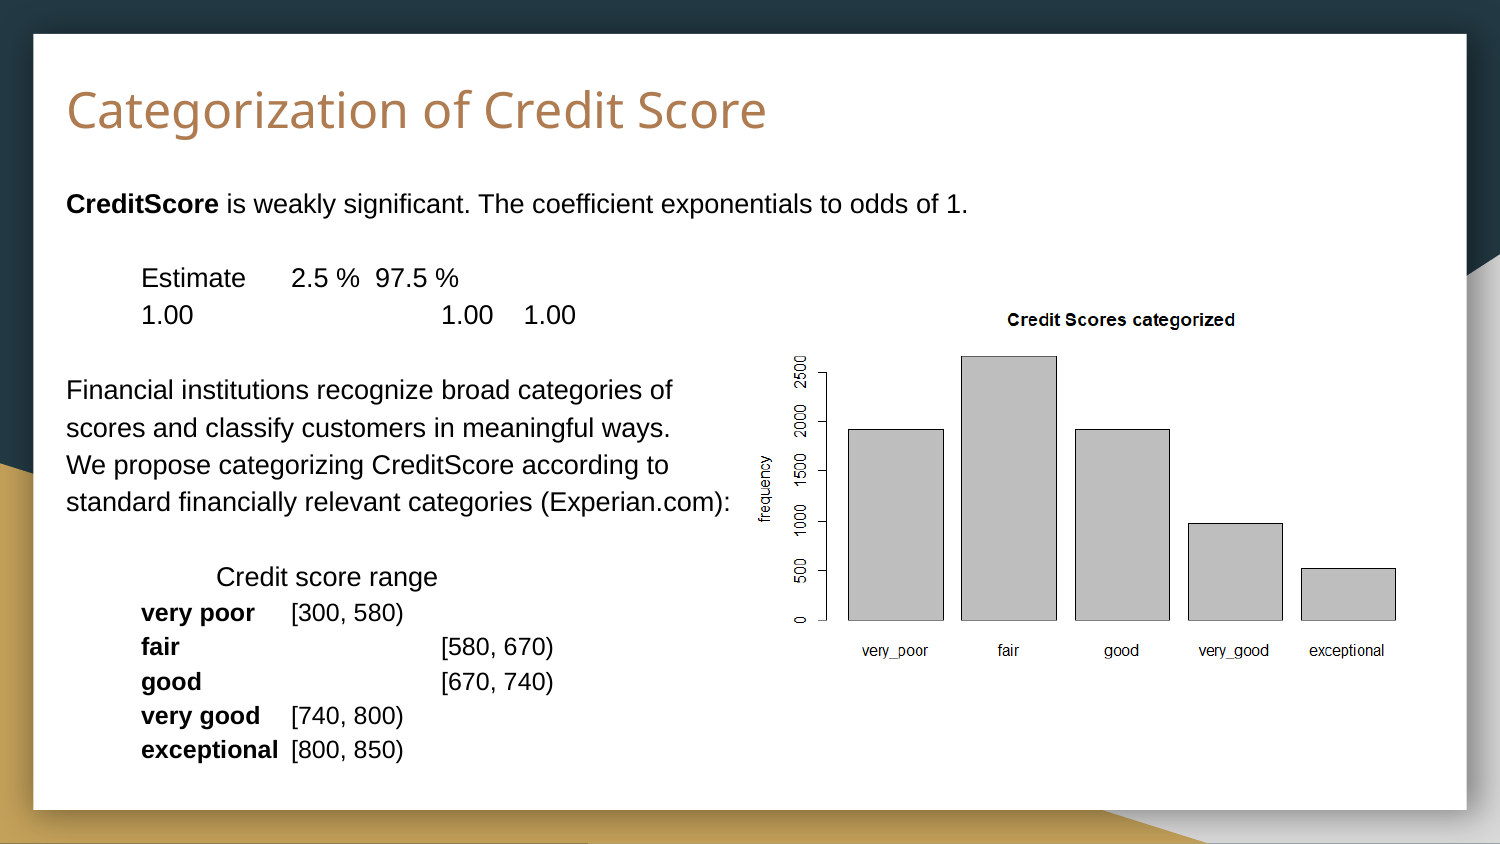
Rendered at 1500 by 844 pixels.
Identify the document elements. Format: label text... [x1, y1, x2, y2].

picture [751, 281, 1455, 715]
title Categorization of Credit Score [51, 63, 1449, 167]
text_box CreditScore is weakly significant. The coefficient exponentials to odds of 1. Estimate 2.5 % 97.5 % 1.00 1.00 1.00 Financial institutions recognize broad categories of scores and classify customers in meaningful ways. We propose categorizing CreditScore according to standard financially relevant categories (Experian.com): Credit score range very poor [300, 580) fair [580, 670) good [670, 740) very good [740, 800) exceptional [800, 850) [51, 166, 1439, 776]
